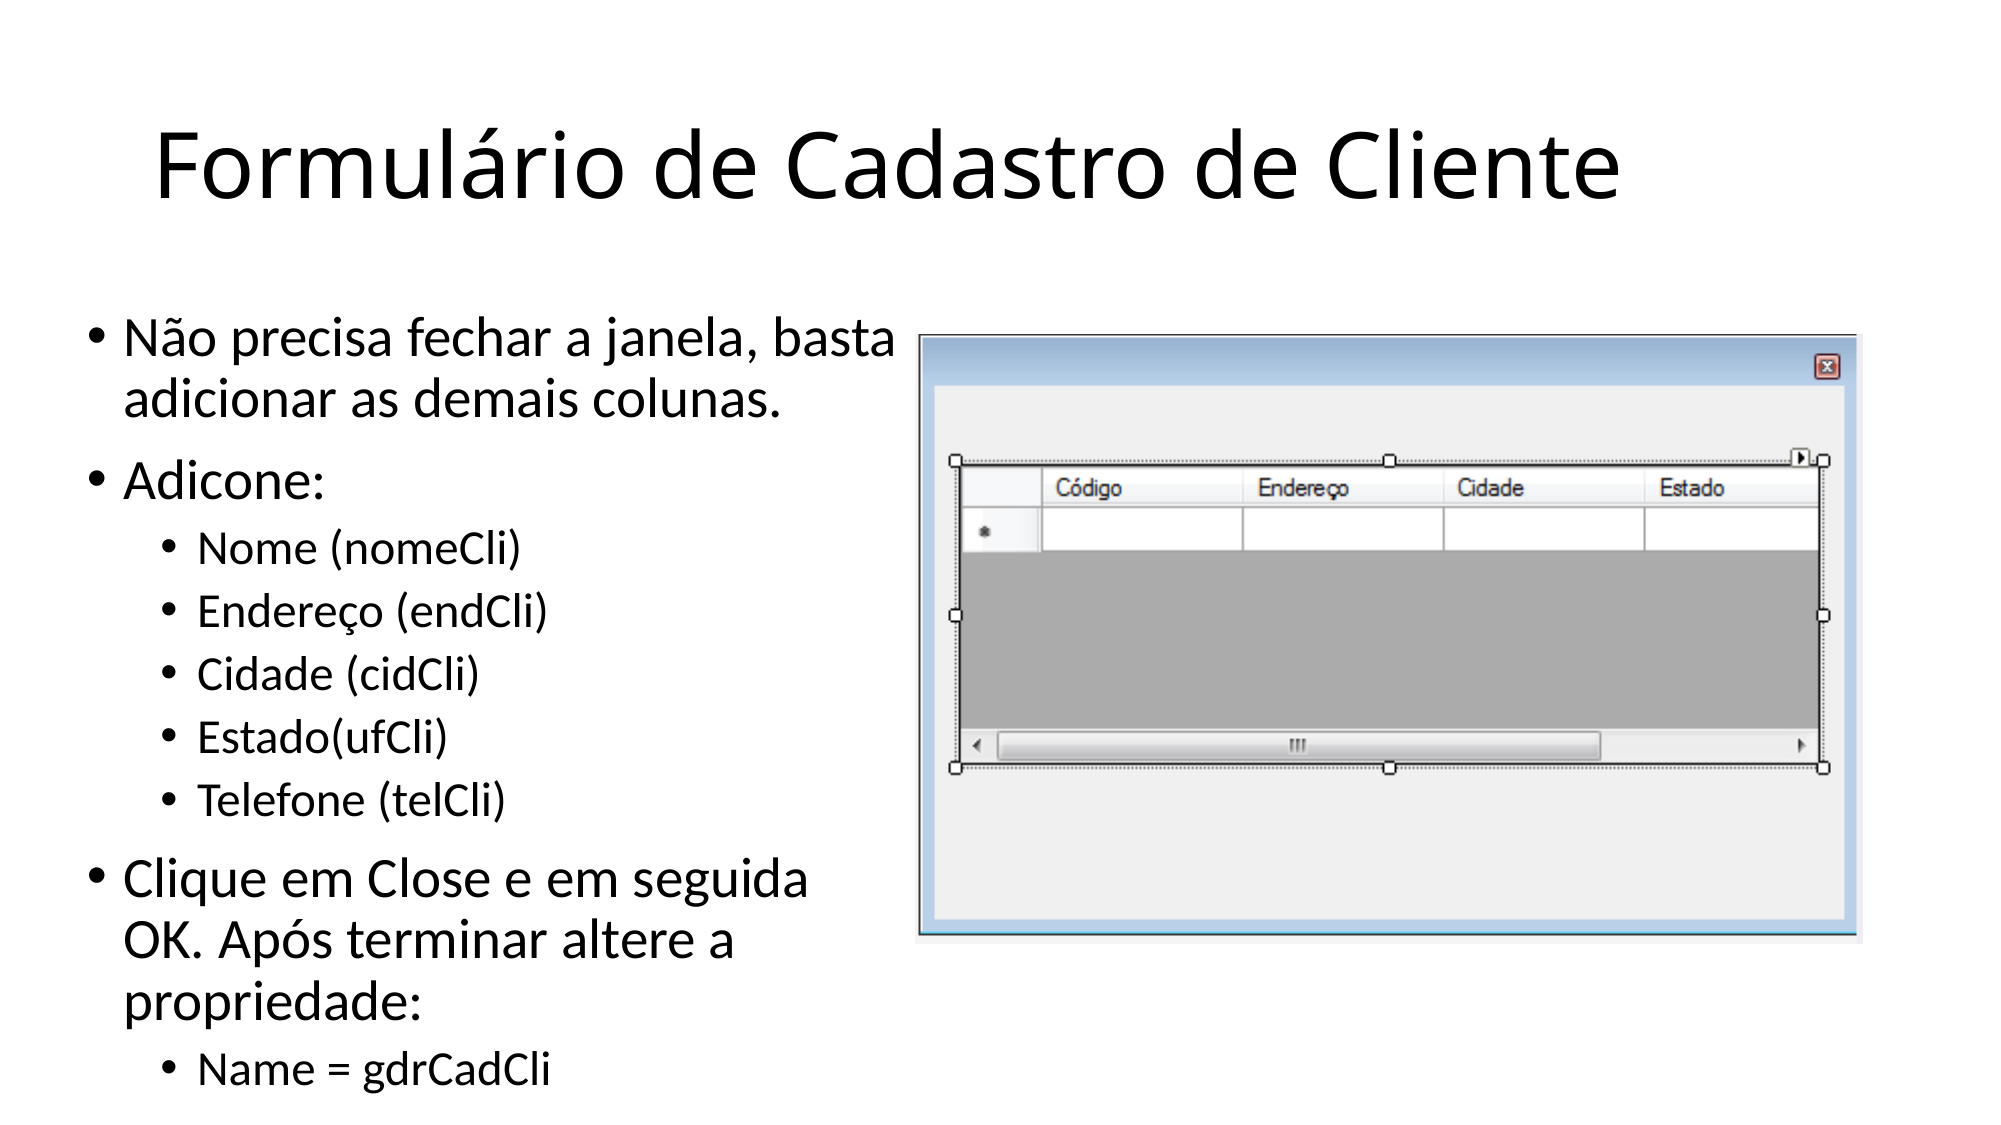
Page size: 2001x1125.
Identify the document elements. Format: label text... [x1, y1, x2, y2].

title Formulário de Cadastro de Cliente [137, 59, 1863, 278]
picture [915, 334, 1863, 944]
list Não precisa fechar a janela, basta adicionar as demais colunas. Adicone: Nome (nomeCli) Endereço (endCli) Cidade (cidCli) Estado(ufCli) Telefone (telCli) Clique em Close e em seguida OK. Após terminar altere a propriedade: Name = gdrCadCli [71, 299, 916, 1125]
